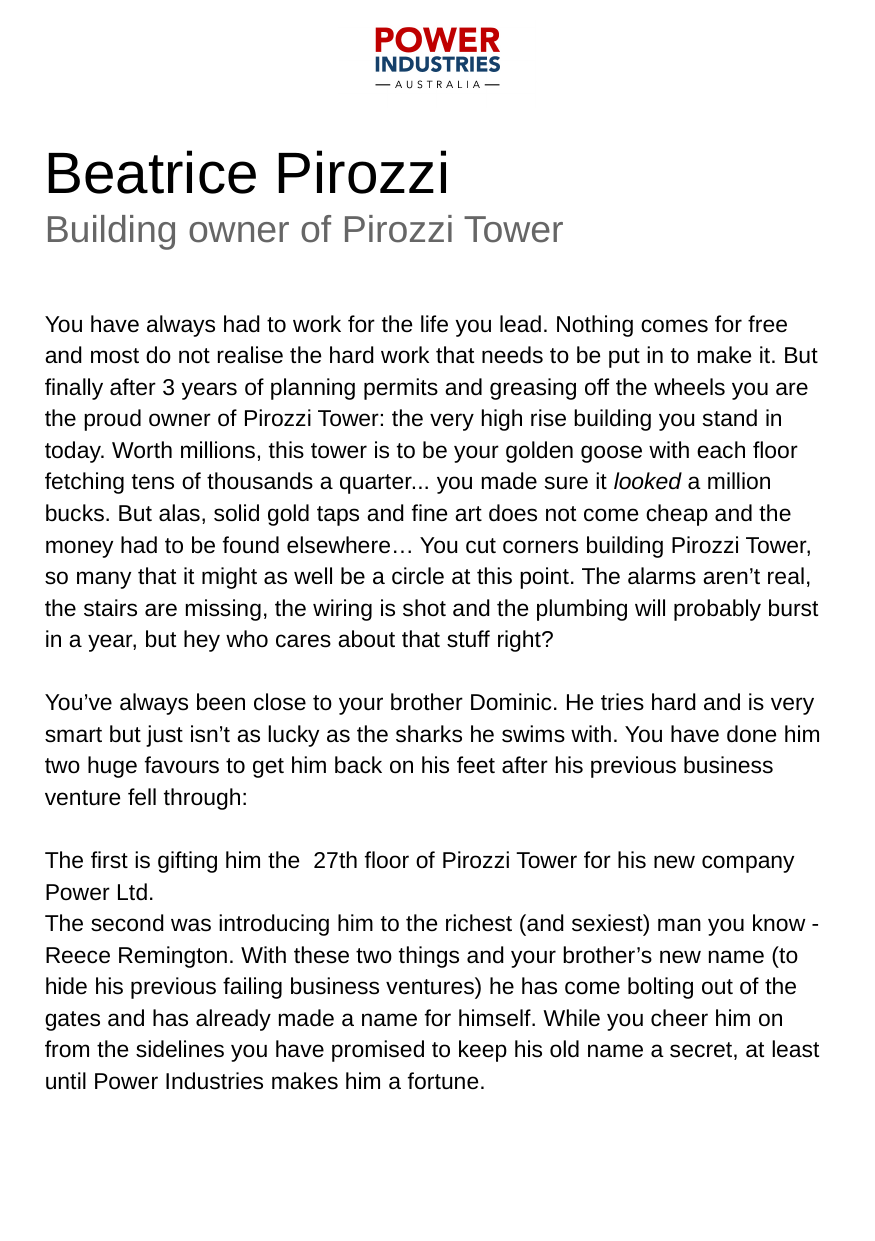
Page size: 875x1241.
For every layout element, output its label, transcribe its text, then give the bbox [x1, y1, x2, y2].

title Beatrice Pirozzi Building owner of Pirozzi Tower [29, 119, 845, 290]
list You have always had to work for the life you lead. Nothing comes for free and most do not realise the hard work that needs to be put in to make it. But finally after 3 years of planning permits and greasing off the wheels you are the proud owner of Pirozzi Tower: the very high rise building you stand in today. Worth millions, this tower is to be your golden goose with each floor fetching tens of thousands a quarter... you made sure it looked a million bucks. But alas, solid gold taps and fine art does not come cheap and the money had to be found elsewhere… You cut corners building Pirozzi Tower, so many that it might as well be a circle at this point. The alarms aren’t real, the stairs are missing, the wiring is shot and the plumbing will probably burst in a year, but hey who cares about that stuff right? You’ve always been close to your brother Dominic. He tries hard and is very smart but just isn’t as lucky as the sharks he swims with. You have done him two huge favours to get him back on his feet after his previous business venture fell through: The first is gifting him the 27th floor of Pirozzi Tower for his new company Power Ltd. The second was introducing him to the richest (and sexiest) man you know - Reece Remington. With these two things and your brother’s new name (to hide his previous failing business ventures) he has come bolting out of the gates and has already made a name for himself. While you cheer him on from the sidelines you have promised to keep his old name a secret, at least until Power Industries makes him a fortune. [29, 290, 845, 1115]
picture [338, 20, 536, 108]
